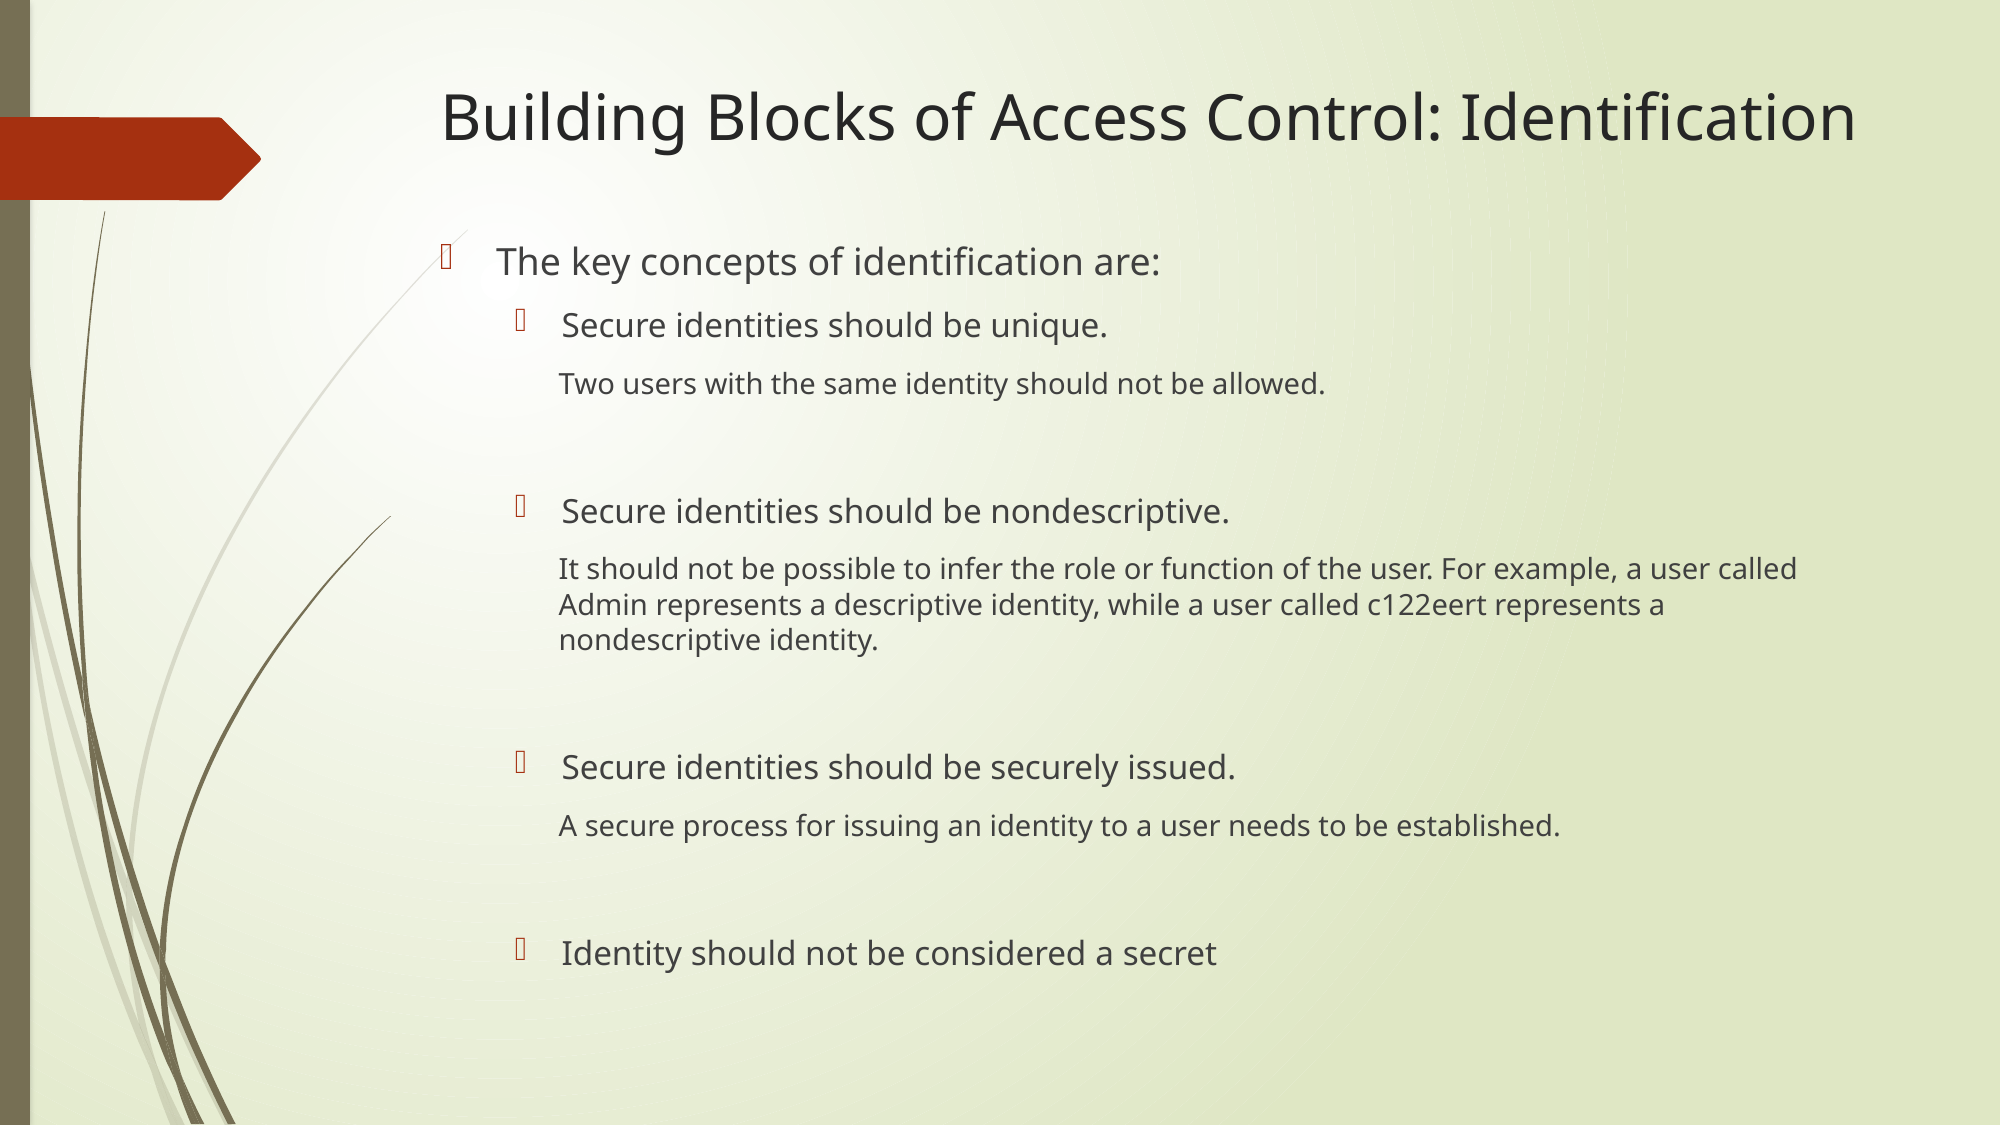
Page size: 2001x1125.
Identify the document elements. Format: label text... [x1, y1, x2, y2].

list The key concepts of identification are: Secure identities should be unique. Two users with the same identity should not be allowed. Secure identities should be nondescriptive. It should not be possible to infer the role or function of the user. For example, a user called Admin represents a descriptive identity, while a user called c122eert represents a nondescriptive identity. Secure identities should be securely issued. A secure process for issuing an identity to a user needs to be established. Identity should not be considered a secret [424, 230, 1888, 1092]
title Building Blocks of Access Control: Identification [425, 69, 1888, 230]
